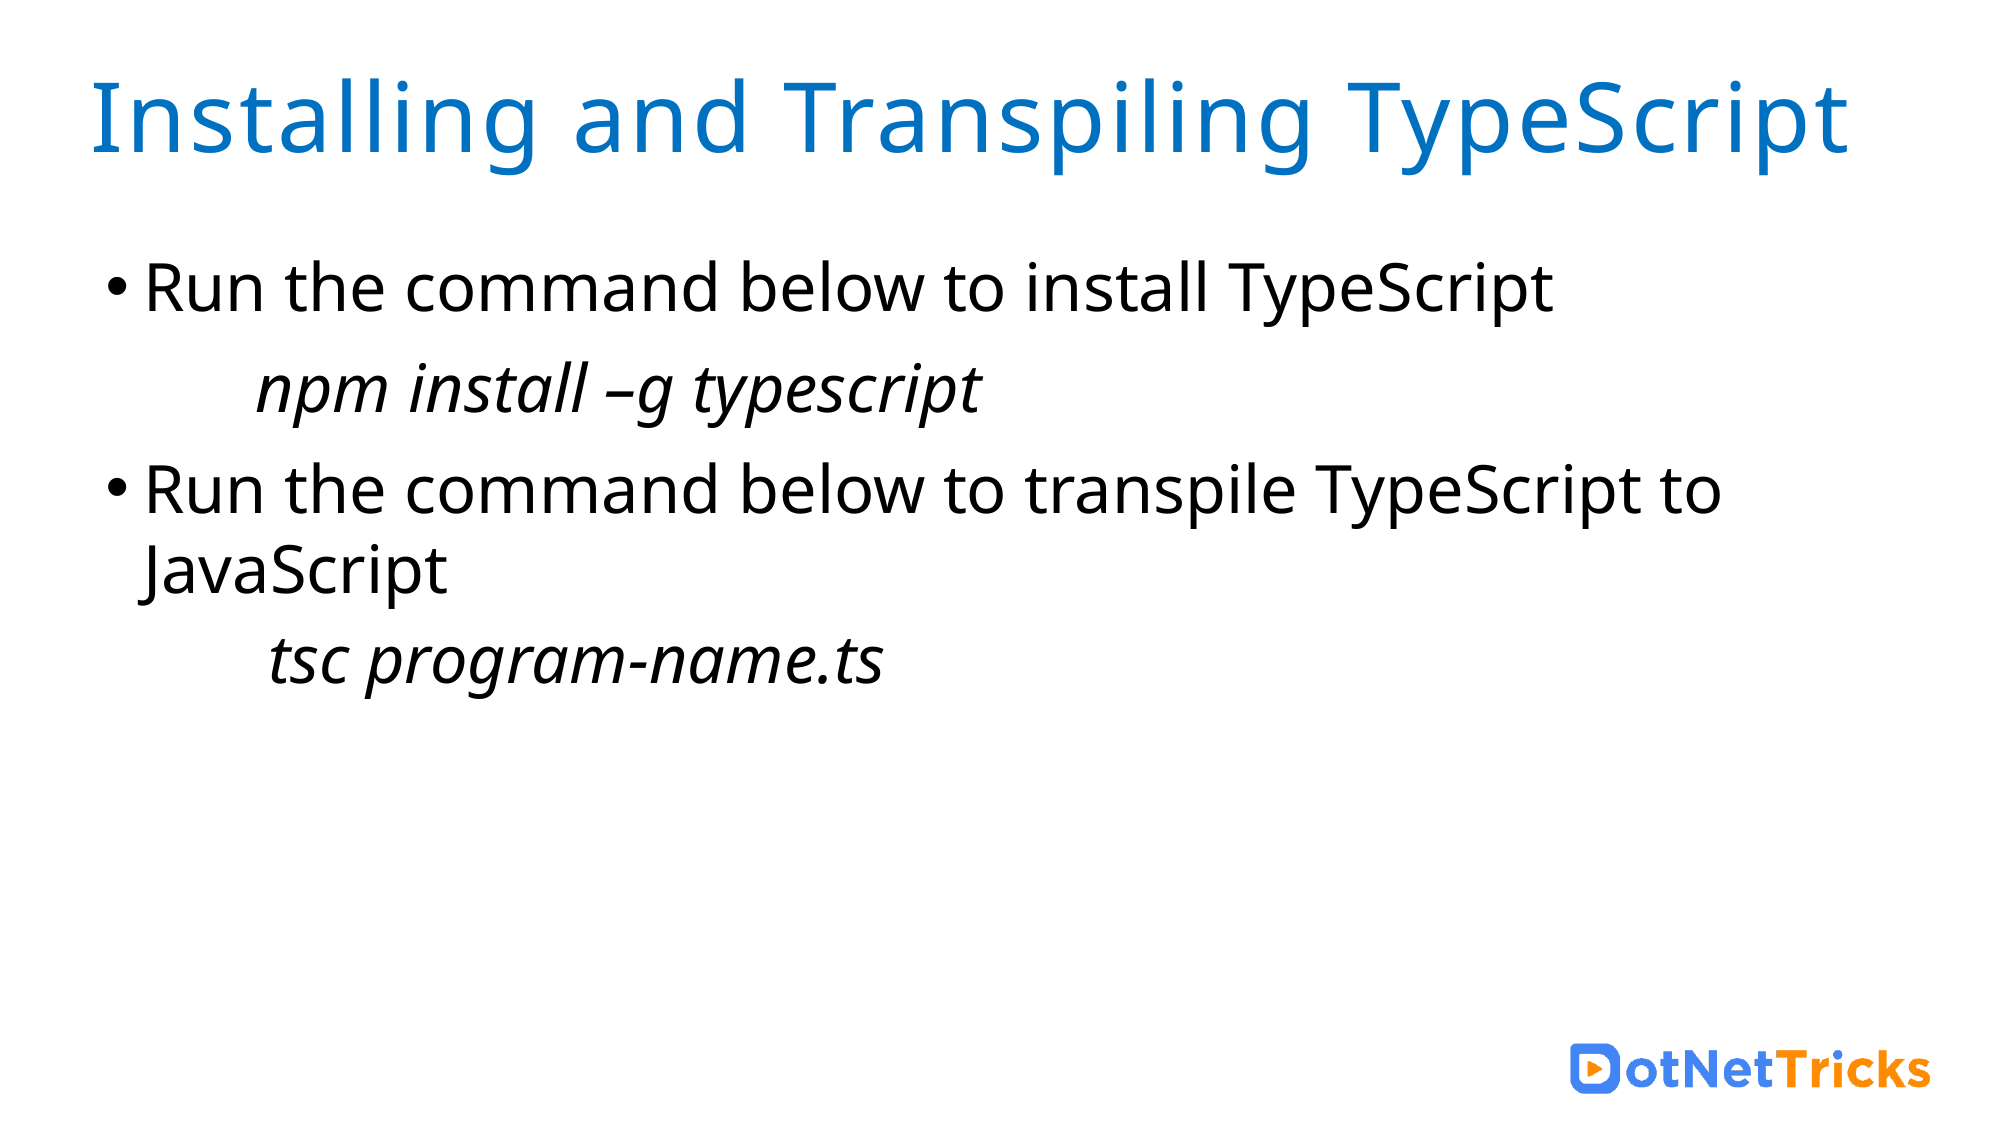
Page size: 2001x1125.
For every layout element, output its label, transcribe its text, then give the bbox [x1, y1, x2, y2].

list Run the command below to install TypeScript npm install –g typescript Run the command below to transpile TypeScript to JavaScript tsc program-name.ts [90, 237, 1931, 1071]
title Installing and Transpiling TypeScript [90, 59, 1909, 174]
picture [1566, 1039, 1932, 1100]
